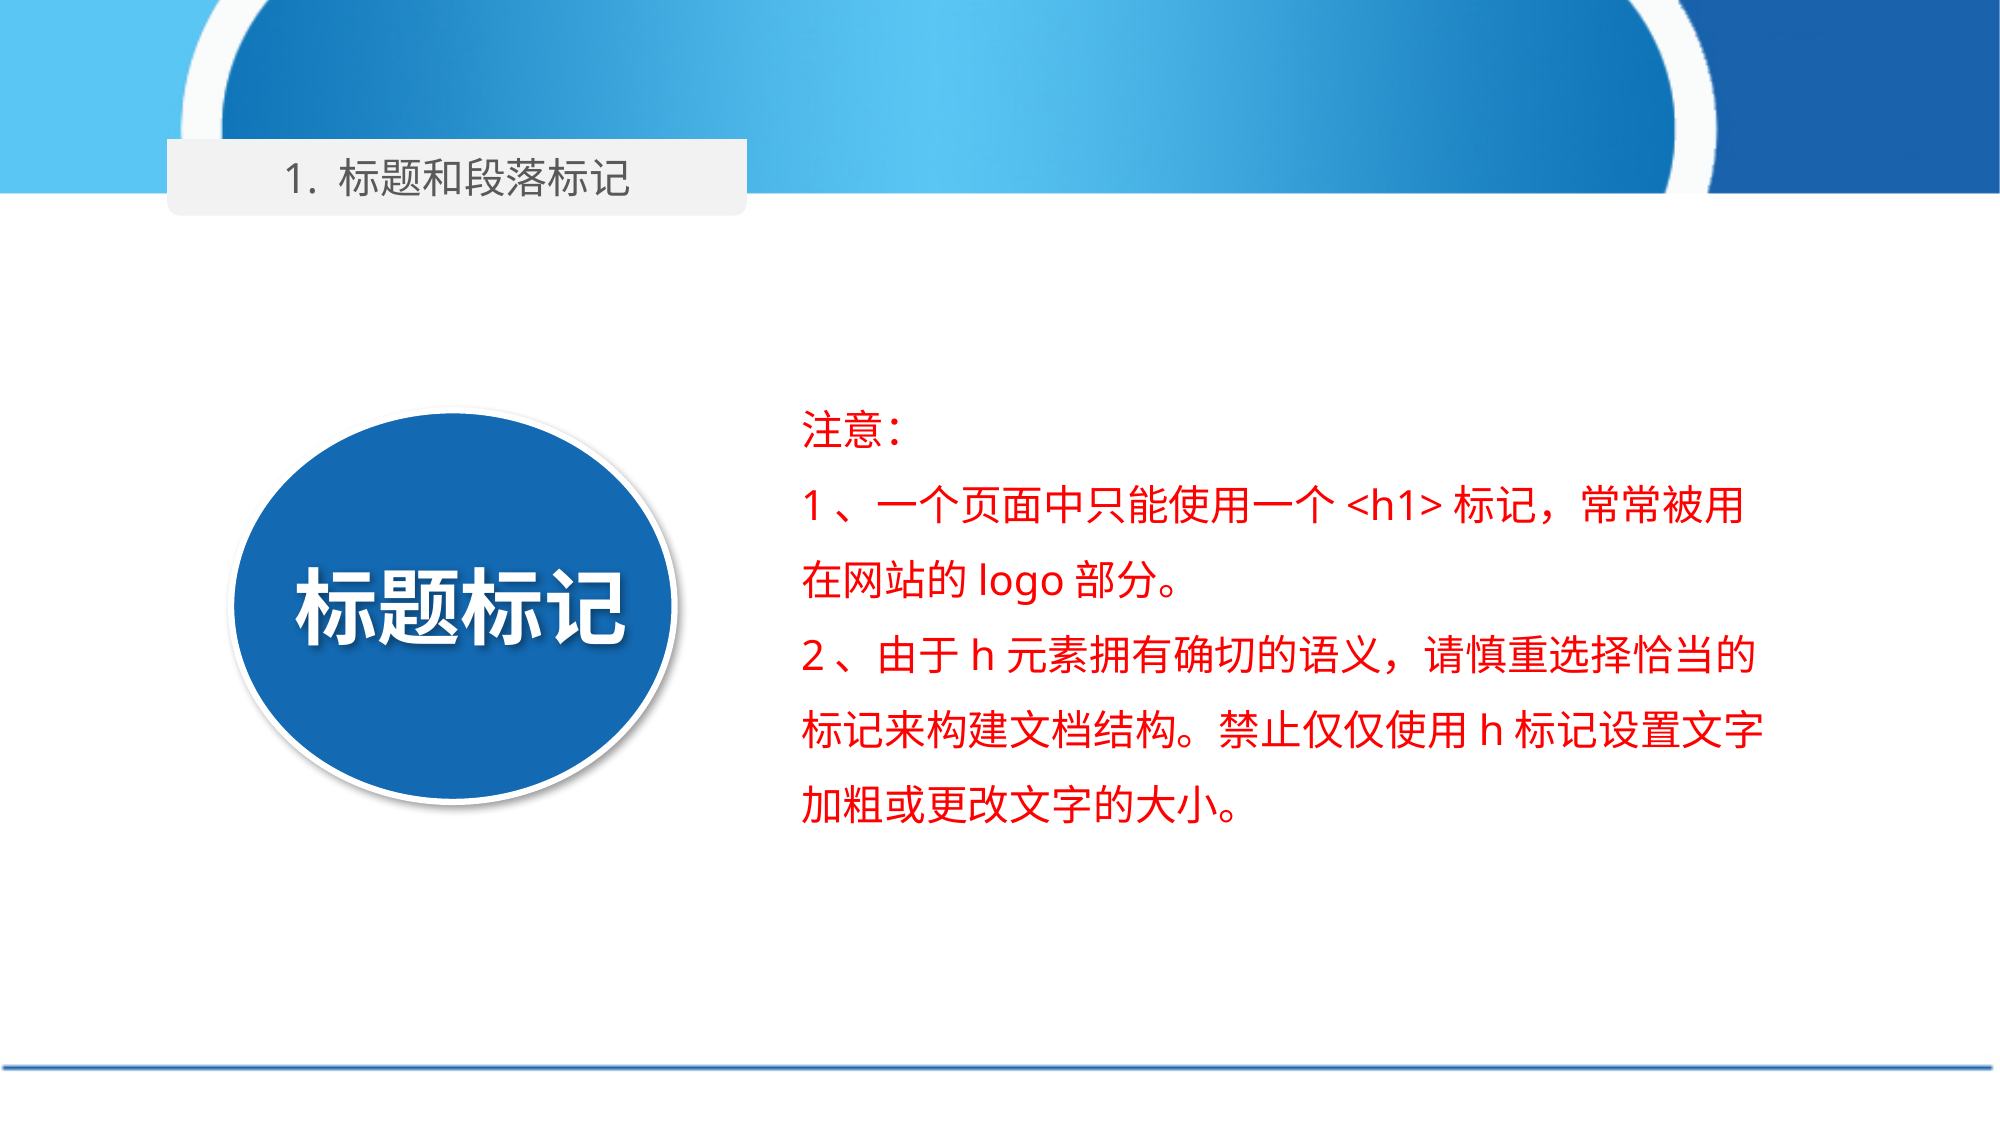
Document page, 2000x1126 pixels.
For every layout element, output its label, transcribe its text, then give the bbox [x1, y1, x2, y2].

picture [0, 0, 2000, 1126]
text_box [230, 409, 675, 803]
text_box 注意： 1、一个页面中只能使用一个<h1>标记，常常被用在网站的logo部分。 2、由于h元素拥有确切的语义，请慎重选择恰当的标记来构建文档结构。禁止仅仅使用h标记设置文字加粗或更改文字的大小。 [786, 371, 1795, 837]
text_box 1. 标题和段落标记 [167, 144, 747, 210]
text_box [165, 136, 749, 218]
